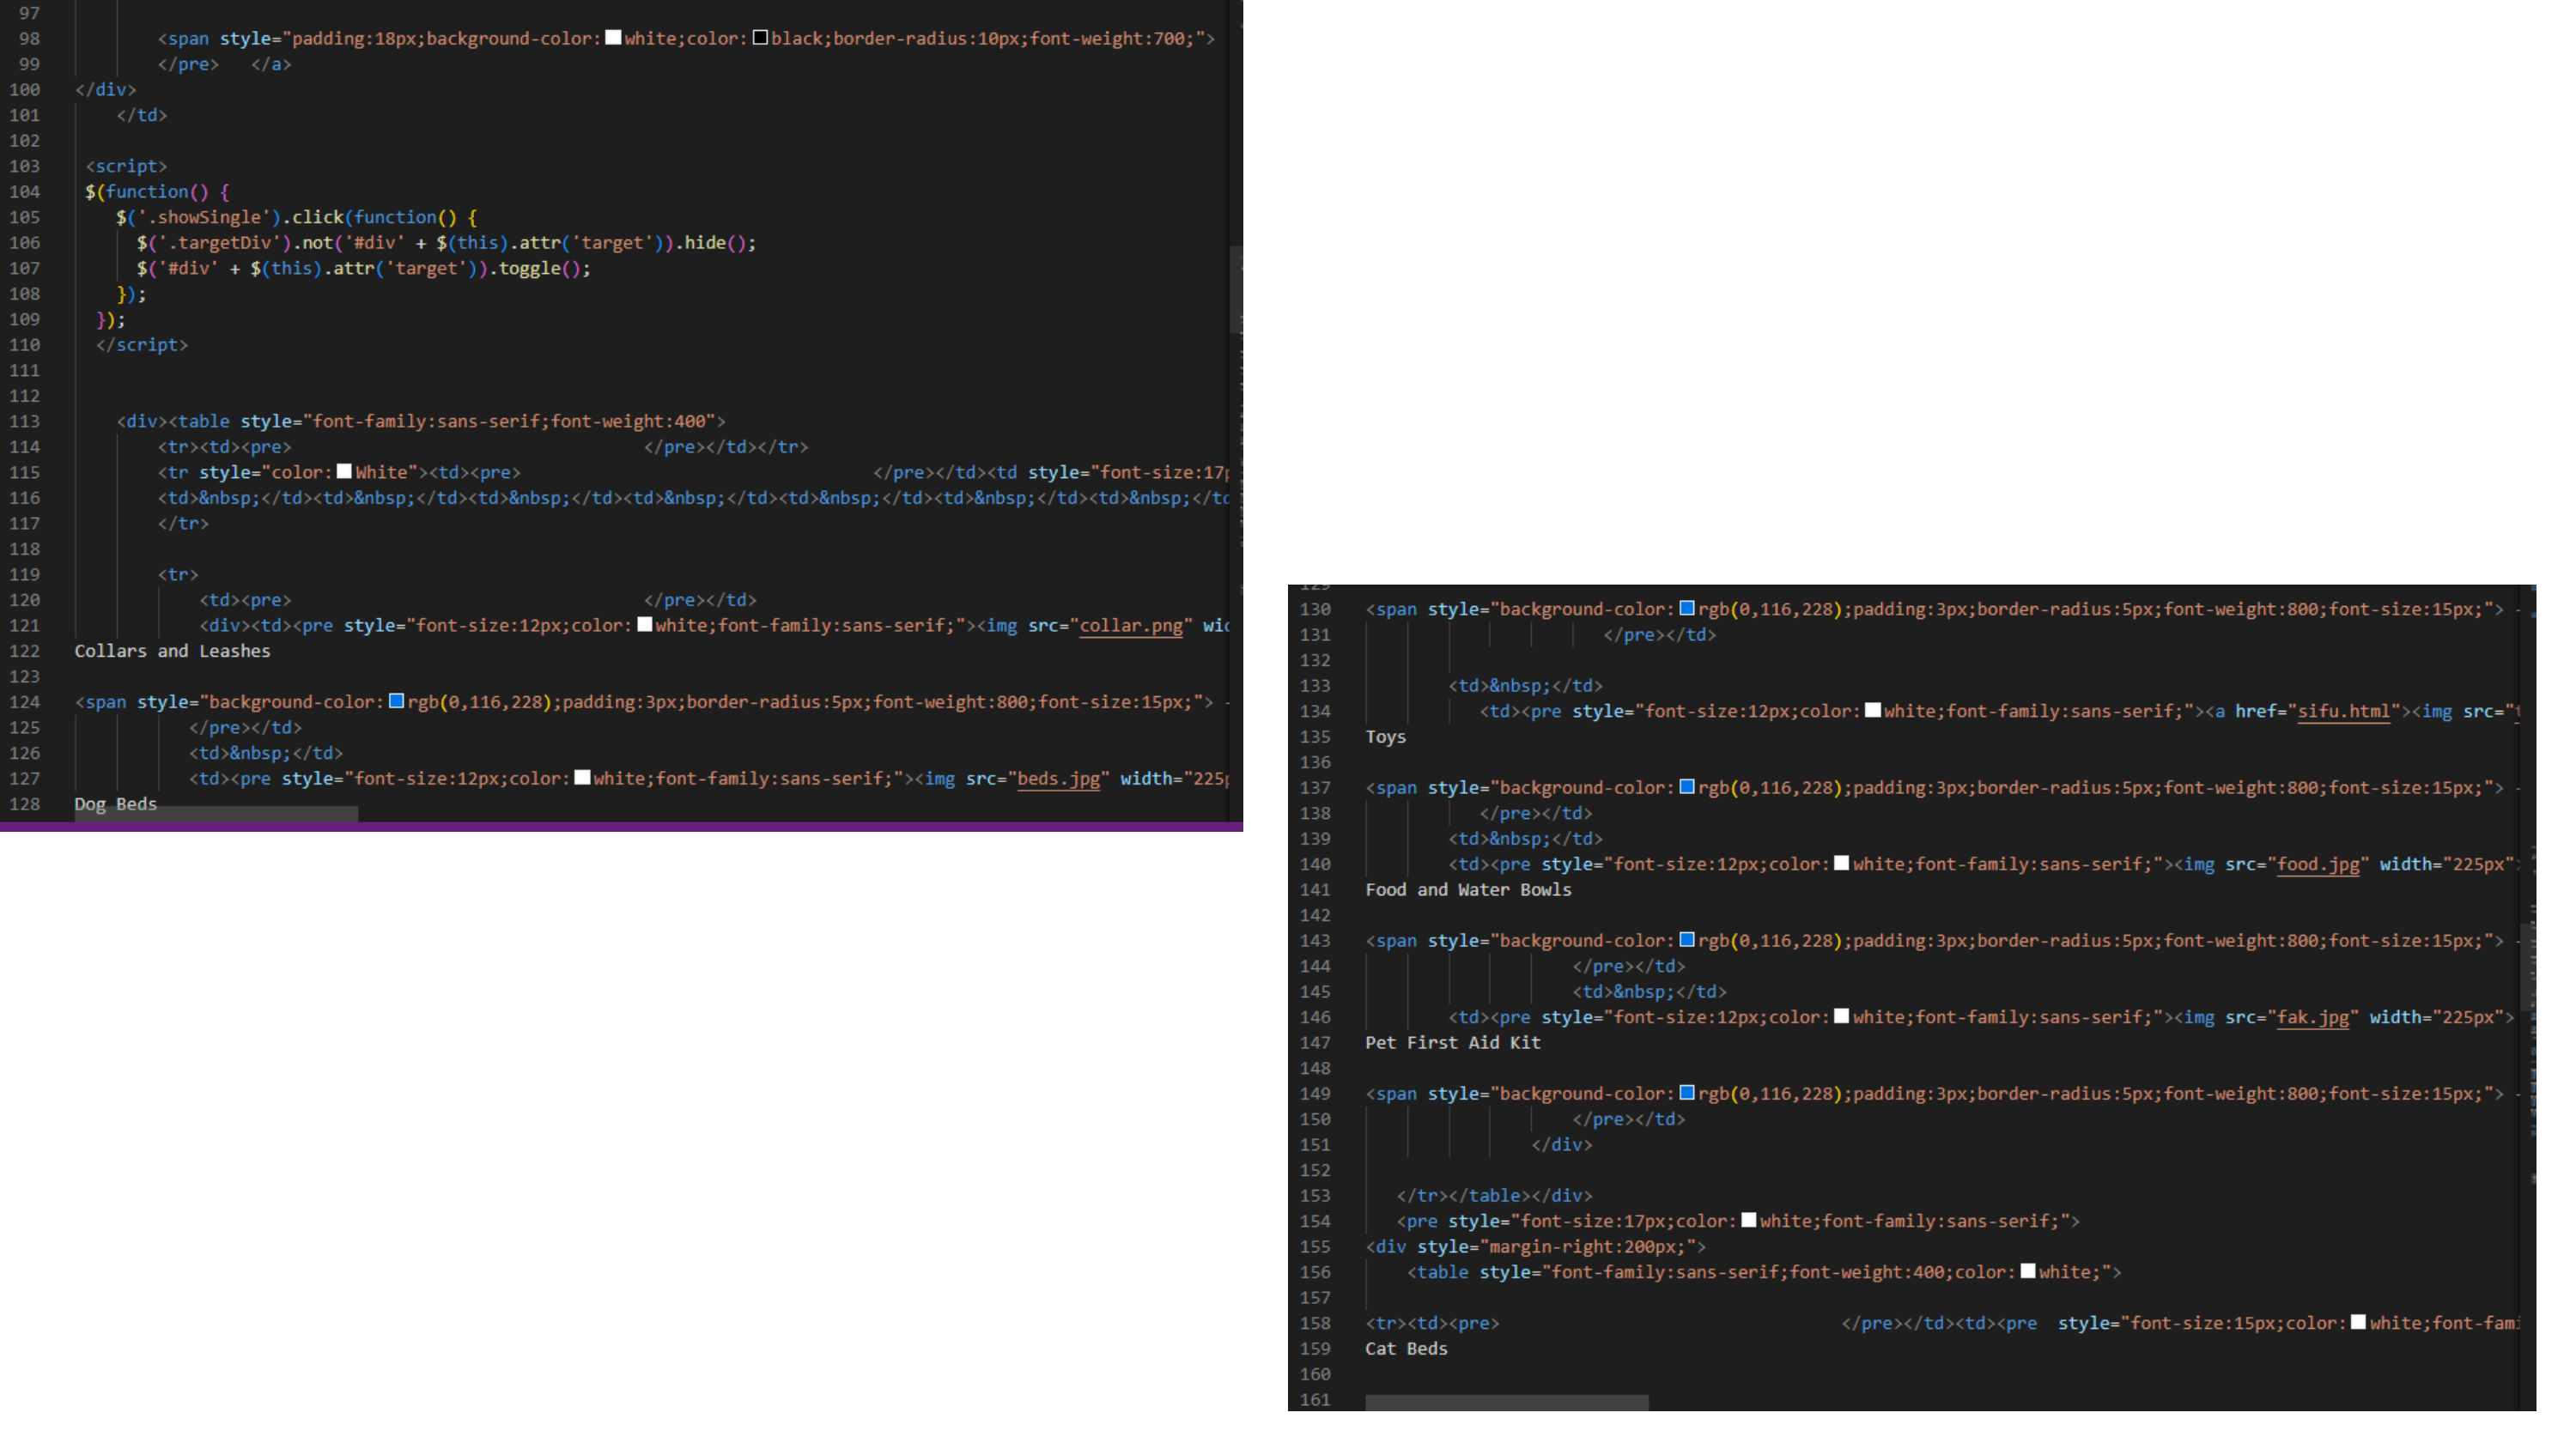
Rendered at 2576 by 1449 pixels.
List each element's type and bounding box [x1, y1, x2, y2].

picture [1287, 584, 2537, 1412]
picture [0, 0, 1243, 833]
